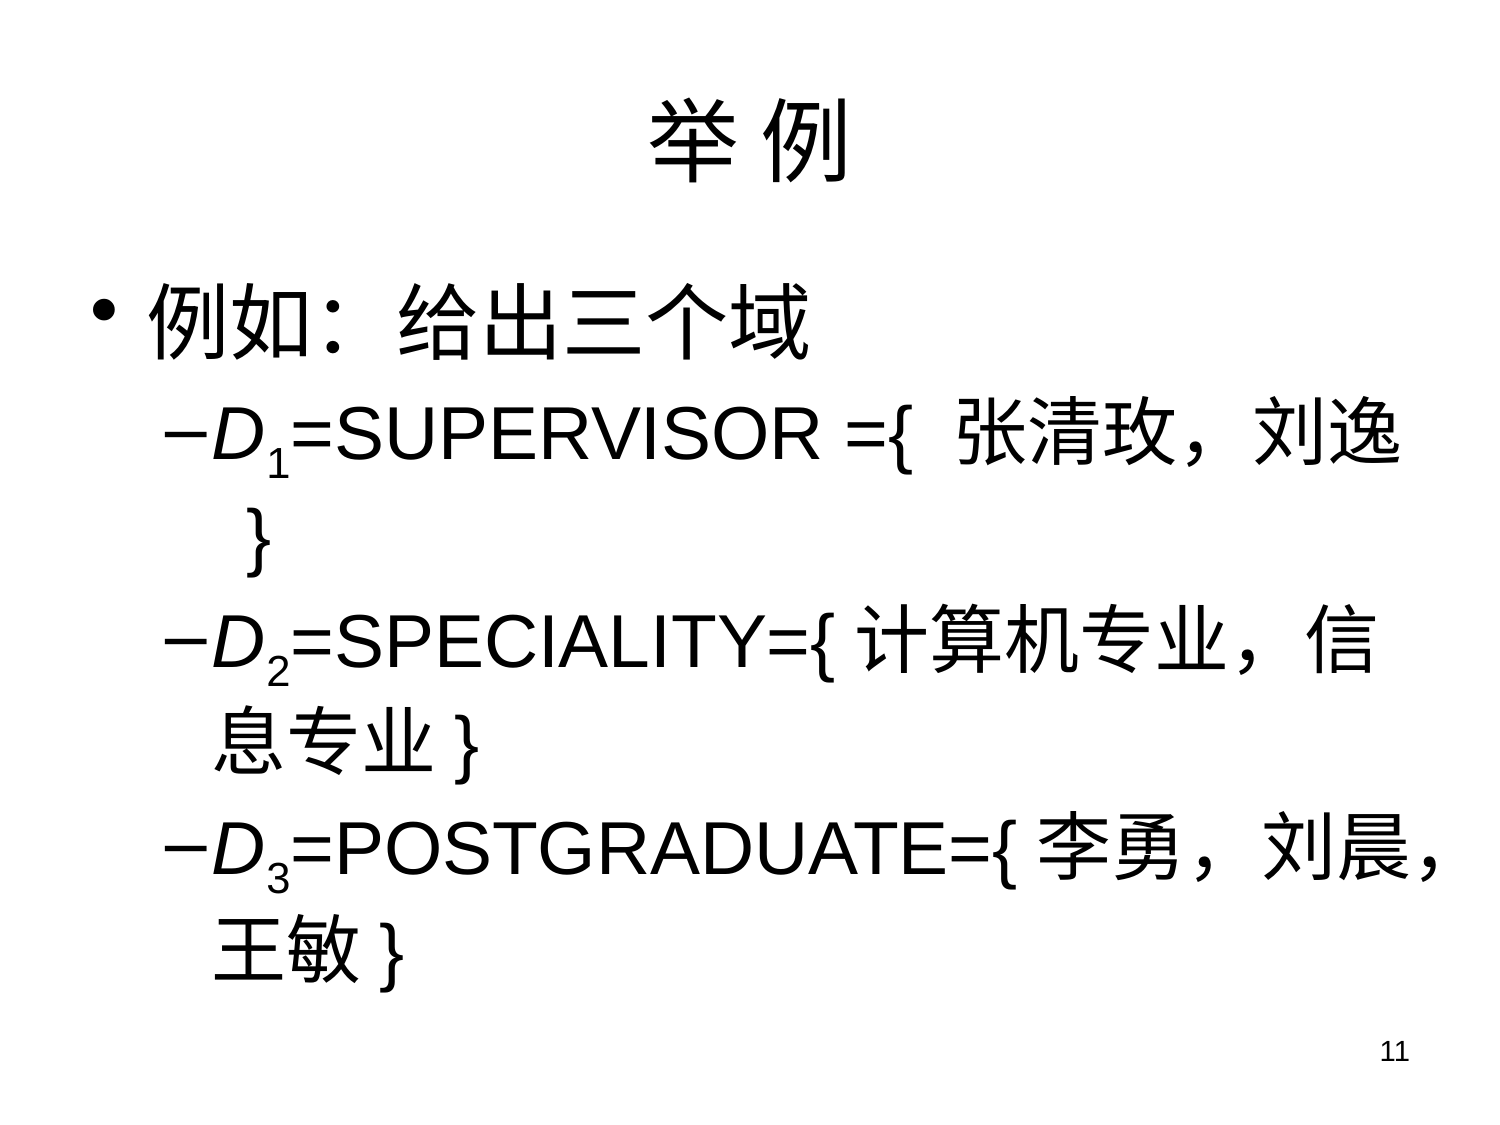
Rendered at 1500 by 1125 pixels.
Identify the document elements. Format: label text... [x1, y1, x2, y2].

list 例如：给出三个域 D1=SUPERVISOR ={ 张清玫，刘逸 } D2=SPECIALITY={计算机专业，信息专业} D3=POSTGRADUATE={李勇，刘晨，王敏} [75, 262, 1463, 1005]
title 举 例 [75, 45, 1425, 233]
slide_number 11 [1074, 1024, 1426, 1103]
